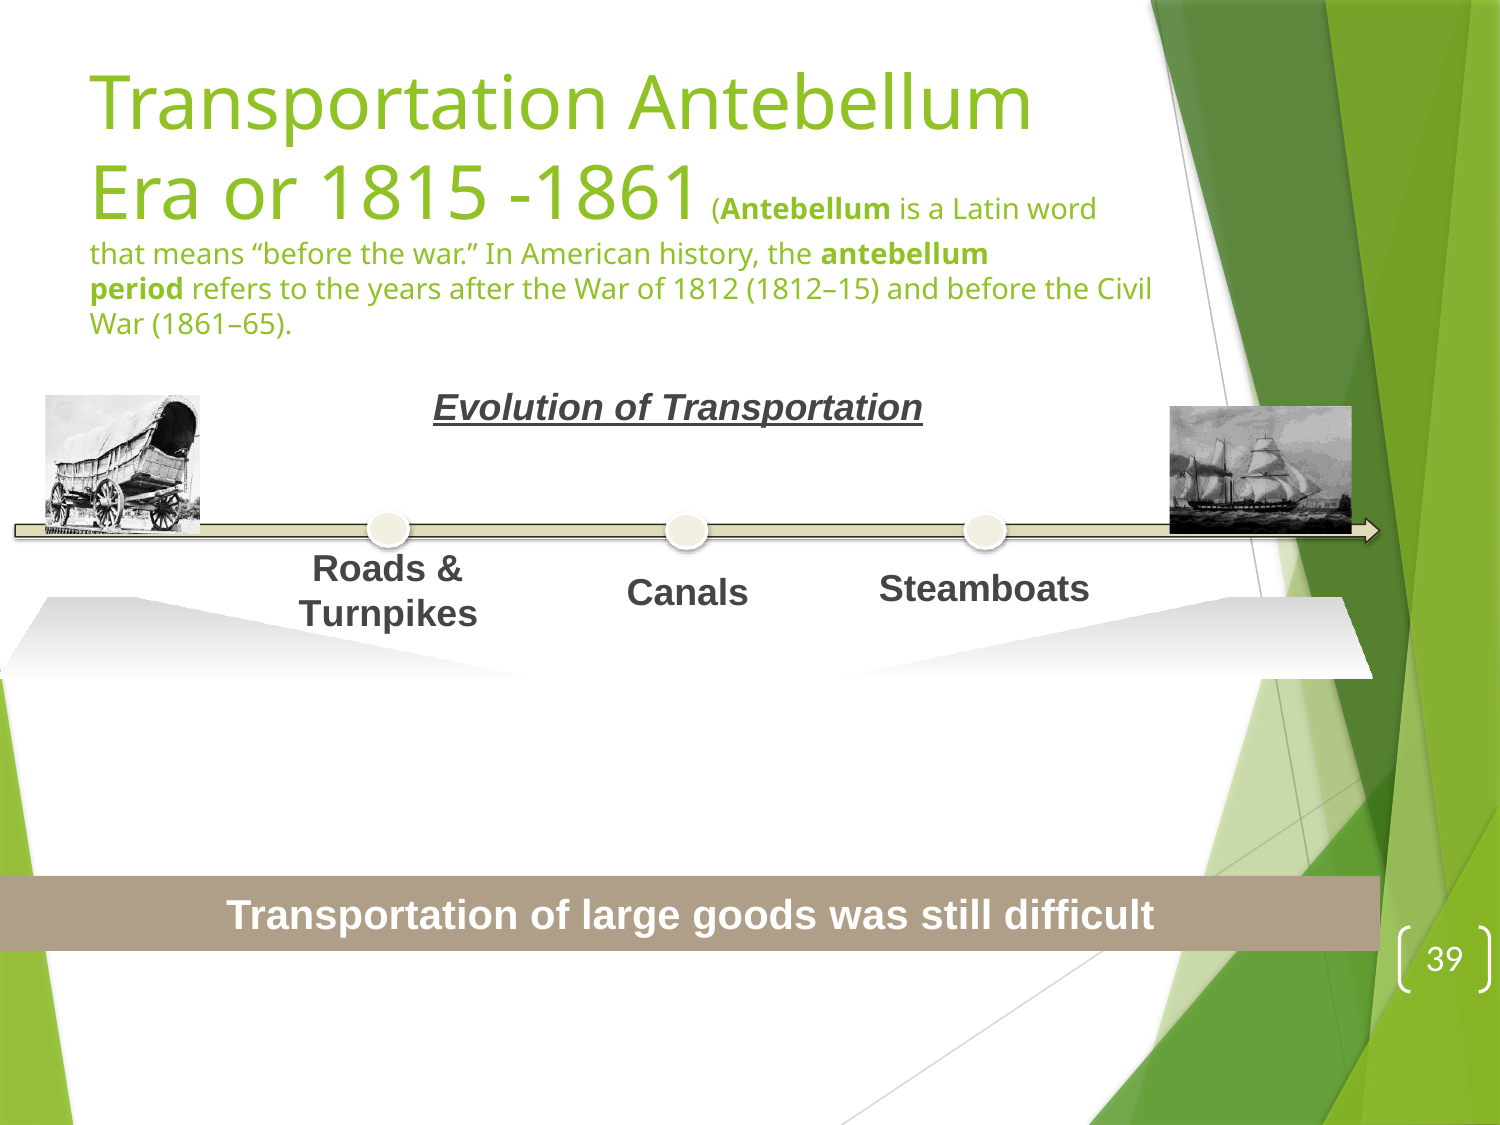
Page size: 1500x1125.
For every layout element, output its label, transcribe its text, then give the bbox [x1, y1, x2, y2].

title Transportation Antebellum Era or 1815 -1861 (Antebellum is a Latin word that means “before the war.” In American history, the antebellum period refers to the years after the War of 1812 (1812–15) and before the Civil War (1861–65). [87, 53, 1156, 123]
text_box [0, 395, 1381, 952]
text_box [6, 124, 1500, 1013]
